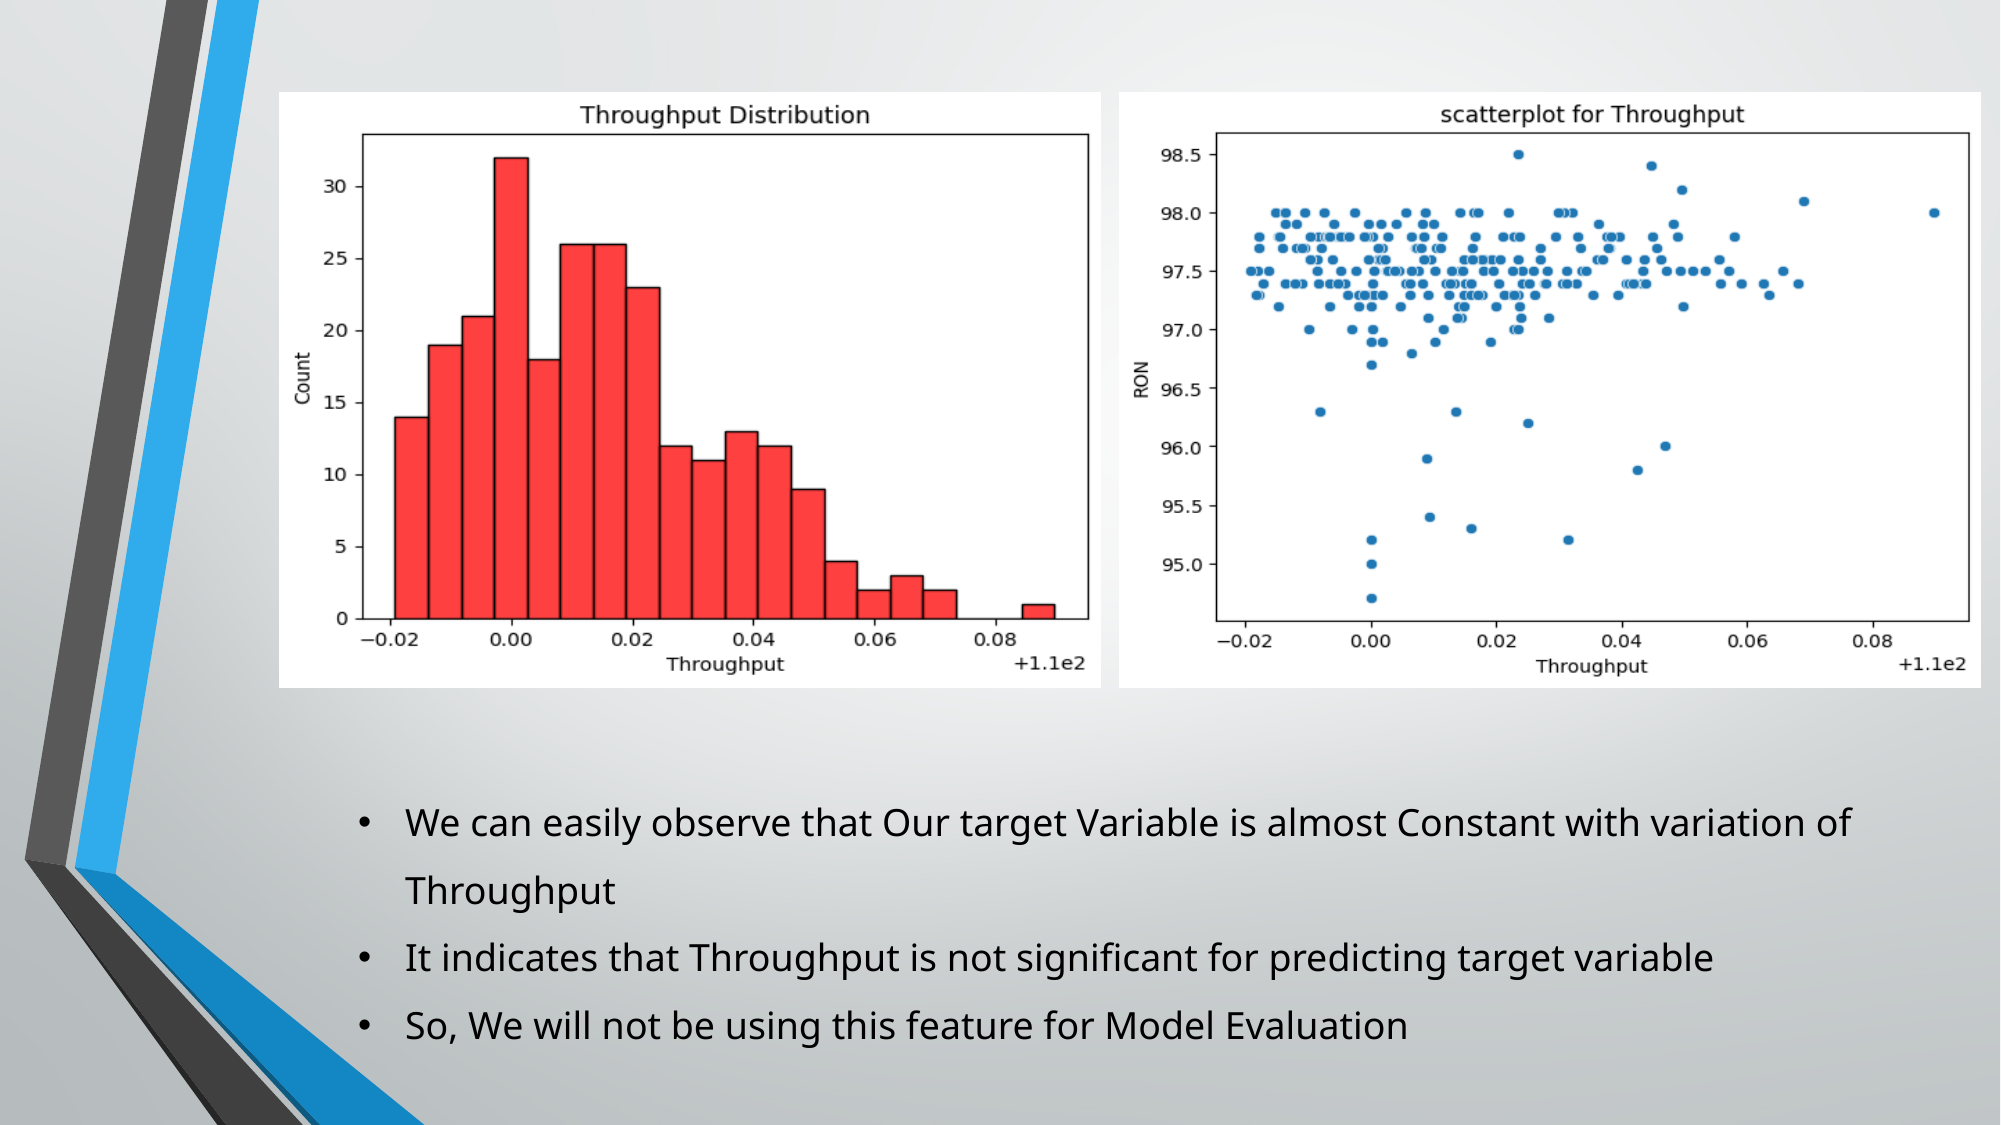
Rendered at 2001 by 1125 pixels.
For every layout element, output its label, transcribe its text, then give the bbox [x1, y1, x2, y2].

picture [279, 92, 1101, 688]
picture [1119, 92, 1981, 688]
text_box We can easily observe that Our target Variable is almost Constant with variation of Throughput It indicates that Throughput is not significant for predicting target variable So, We will not be using this feature for Model Evaluation [343, 769, 1883, 1055]
